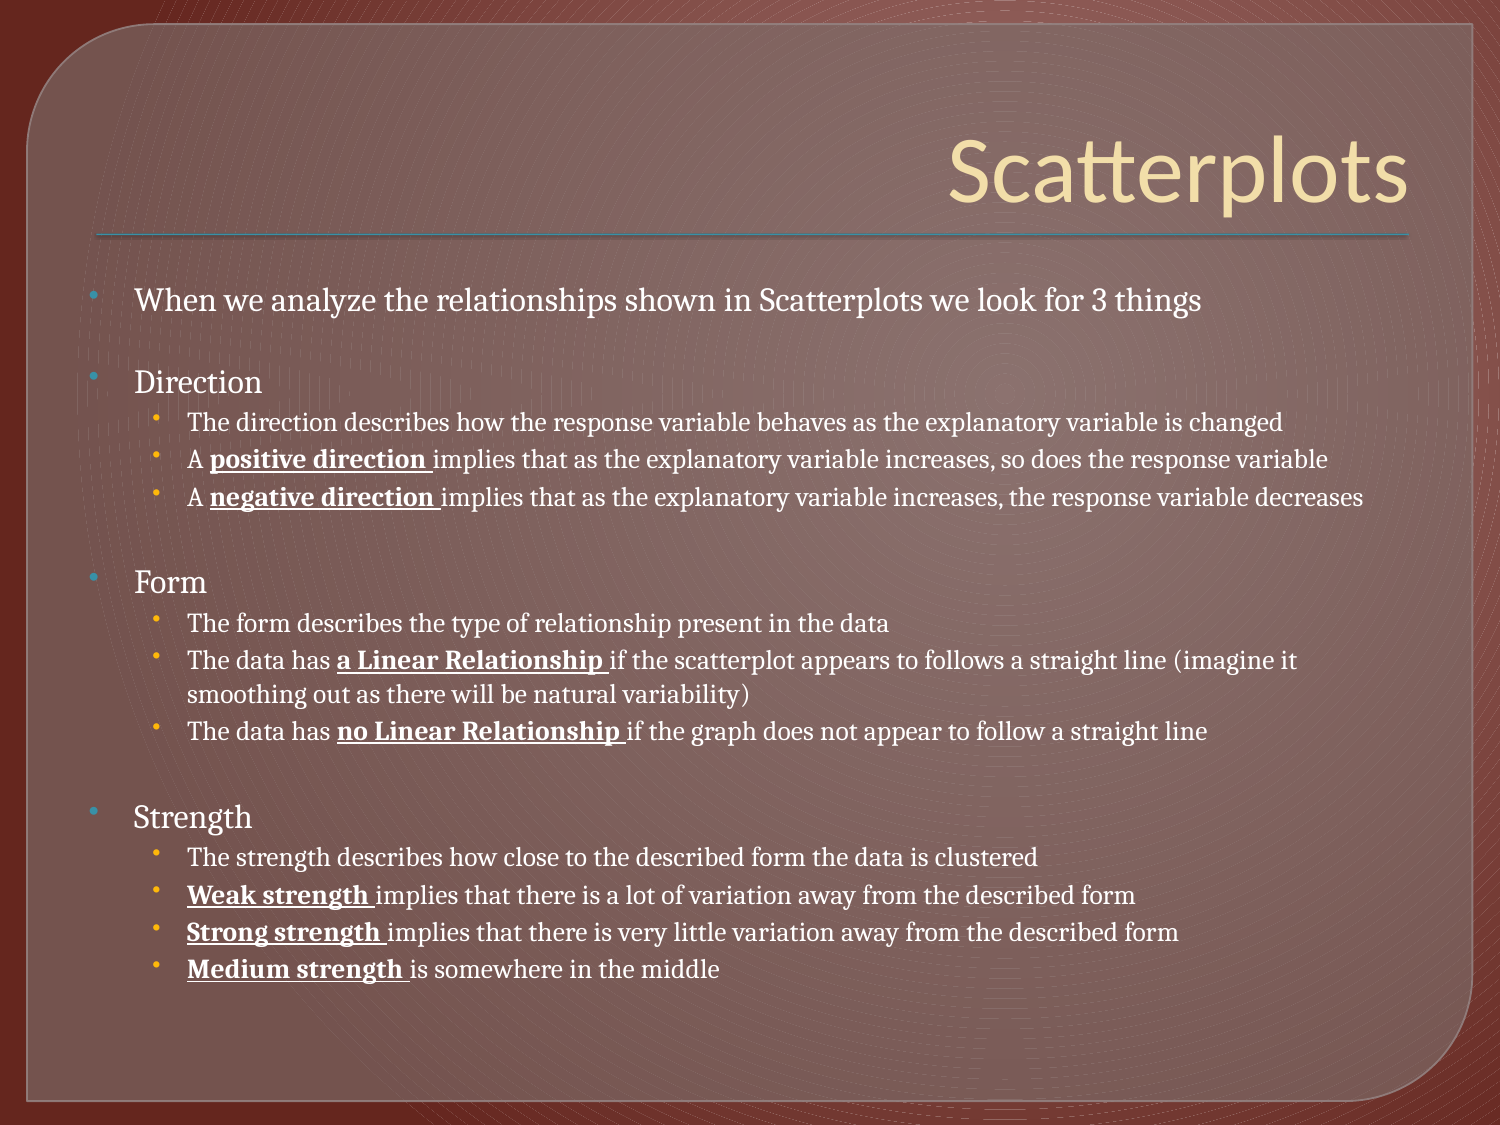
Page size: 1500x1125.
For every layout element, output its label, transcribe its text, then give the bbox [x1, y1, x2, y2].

title Scatterplots [75, 41, 1425, 230]
list When we analyze the relationships shown in Scatterplots we look for 3 things Direction The direction describes how the response variable behaves as the explanatory variable is changed A positive direction implies that as the explanatory variable increases, so does the response variable A negative direction implies that as the explanatory variable increases, the response variable decreases Form The form describes the type of relationship present in the data The data has a Linear Relationship if the scatterplot appears to follows a straight line (imagine it smoothing out as there will be natural variability) The data has no Linear Relationship if the graph does not appear to follow a straight line Strength The strength describes how close to the described form the data is clustered Weak strength implies that there is a lot of variation away from the described form Strong strength implies that there is very little variation away from the described form Medium strength is somewhere in the middle [75, 270, 1425, 1013]
